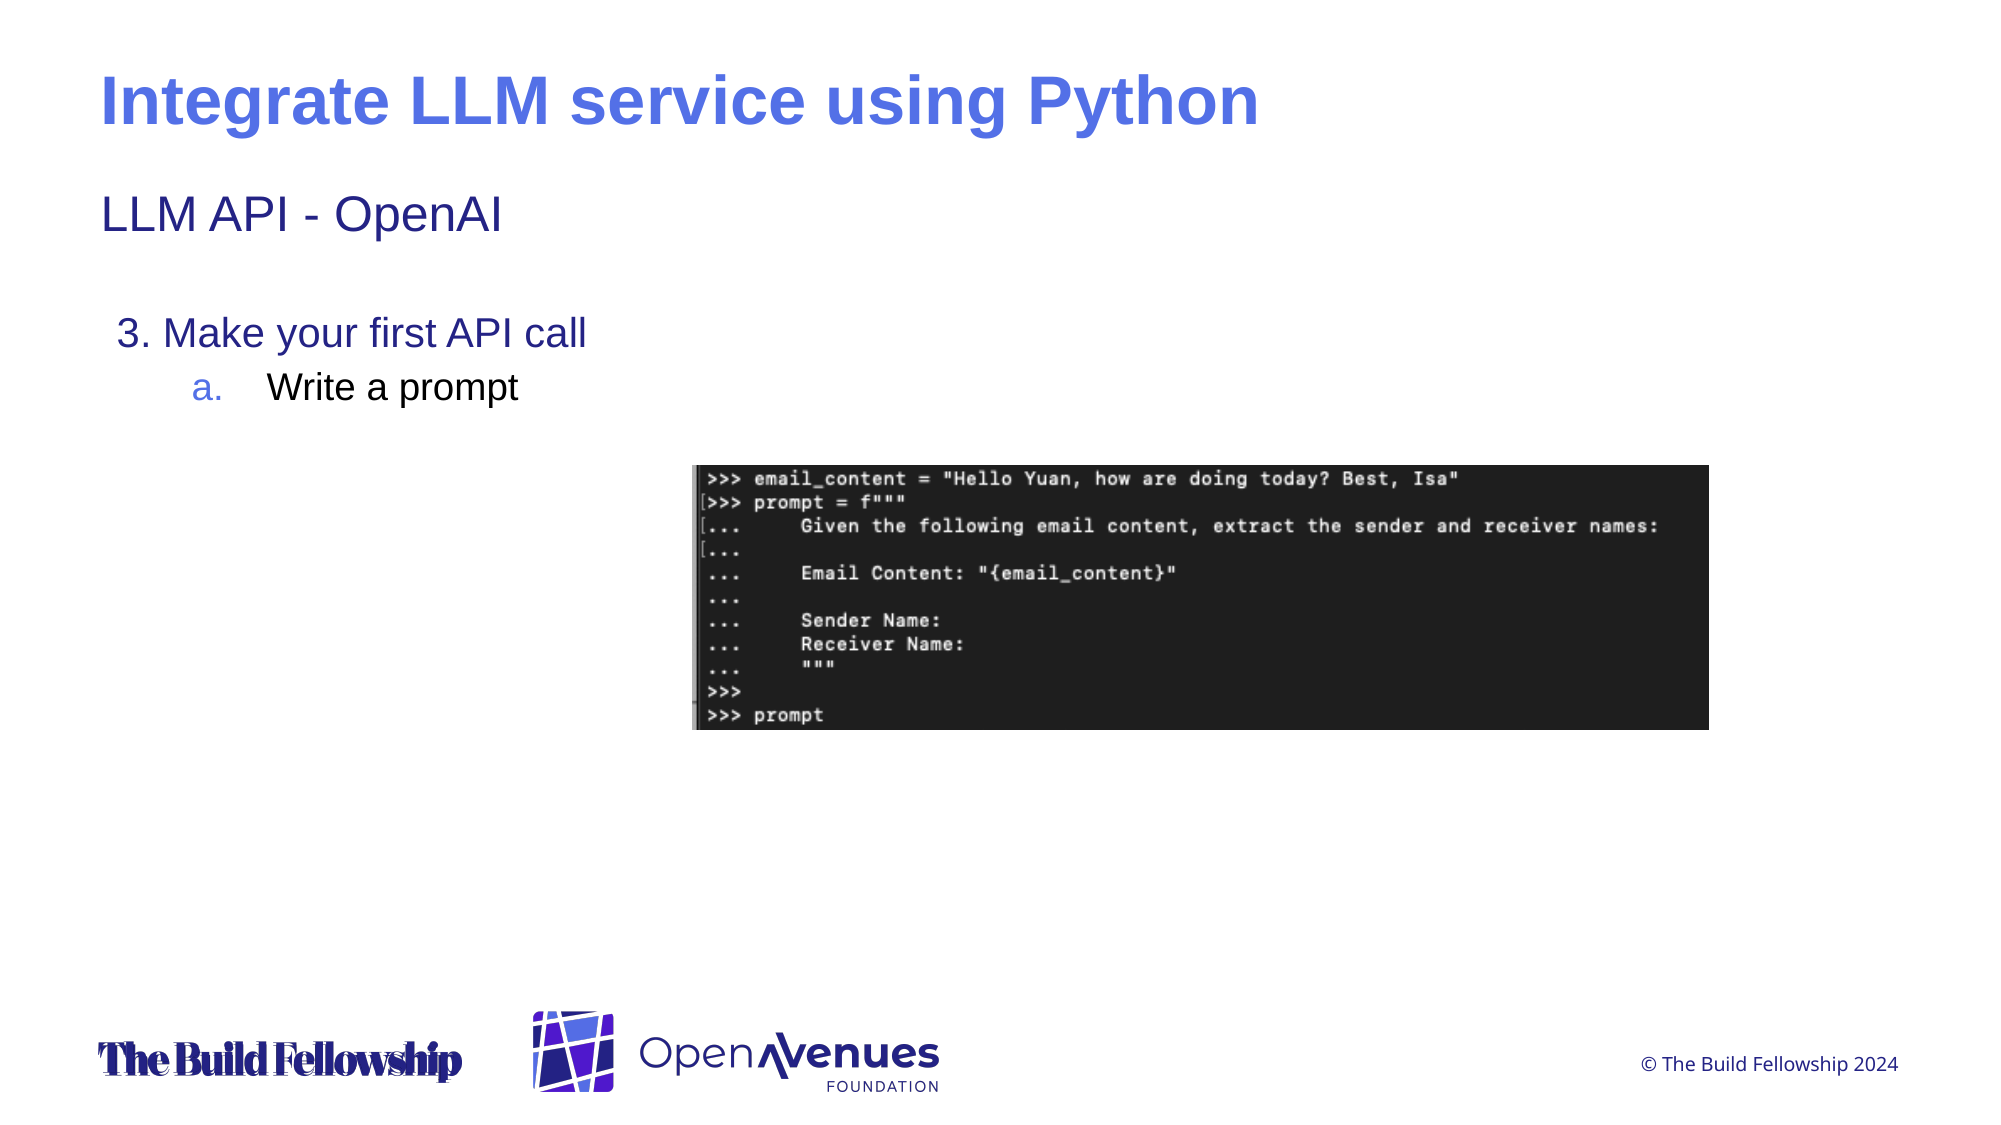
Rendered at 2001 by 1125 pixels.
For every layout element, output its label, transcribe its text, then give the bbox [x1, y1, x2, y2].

picture [98, 1041, 462, 1083]
picture [532, 1011, 939, 1093]
text_box Integrate LLM service using Python [100, 93, 1433, 181]
picture [691, 465, 1709, 731]
text_box LLM API - OpenAI 3. Make your first API call Write a prompt [100, 181, 1900, 943]
